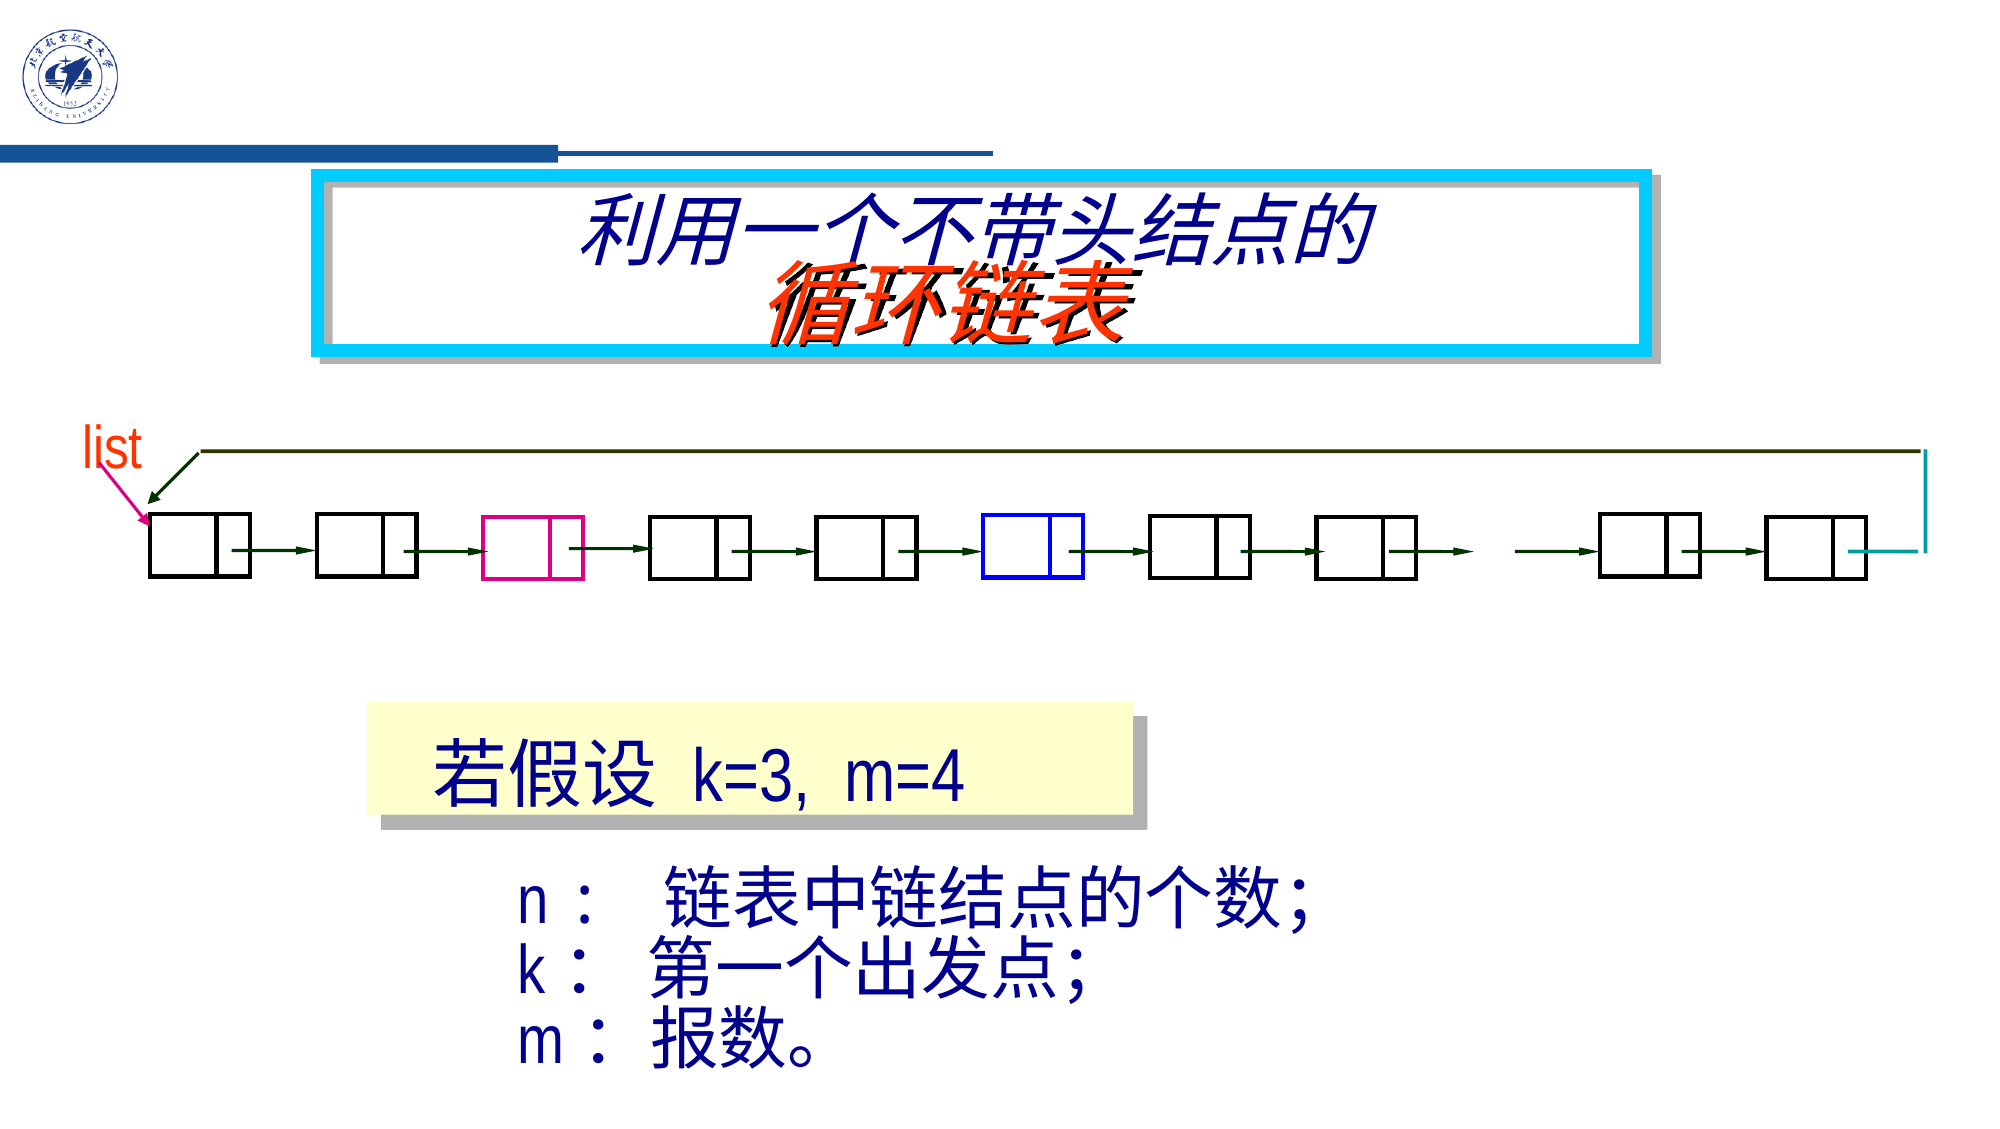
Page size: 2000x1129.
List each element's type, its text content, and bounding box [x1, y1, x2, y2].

text_box n : 链表中链结点的个数； k： 第一个出发点； m：报数。 [499, 858, 1484, 1087]
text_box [366, 701, 1198, 826]
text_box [66, 400, 1926, 584]
picture [16, 23, 124, 130]
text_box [299, 175, 1646, 365]
